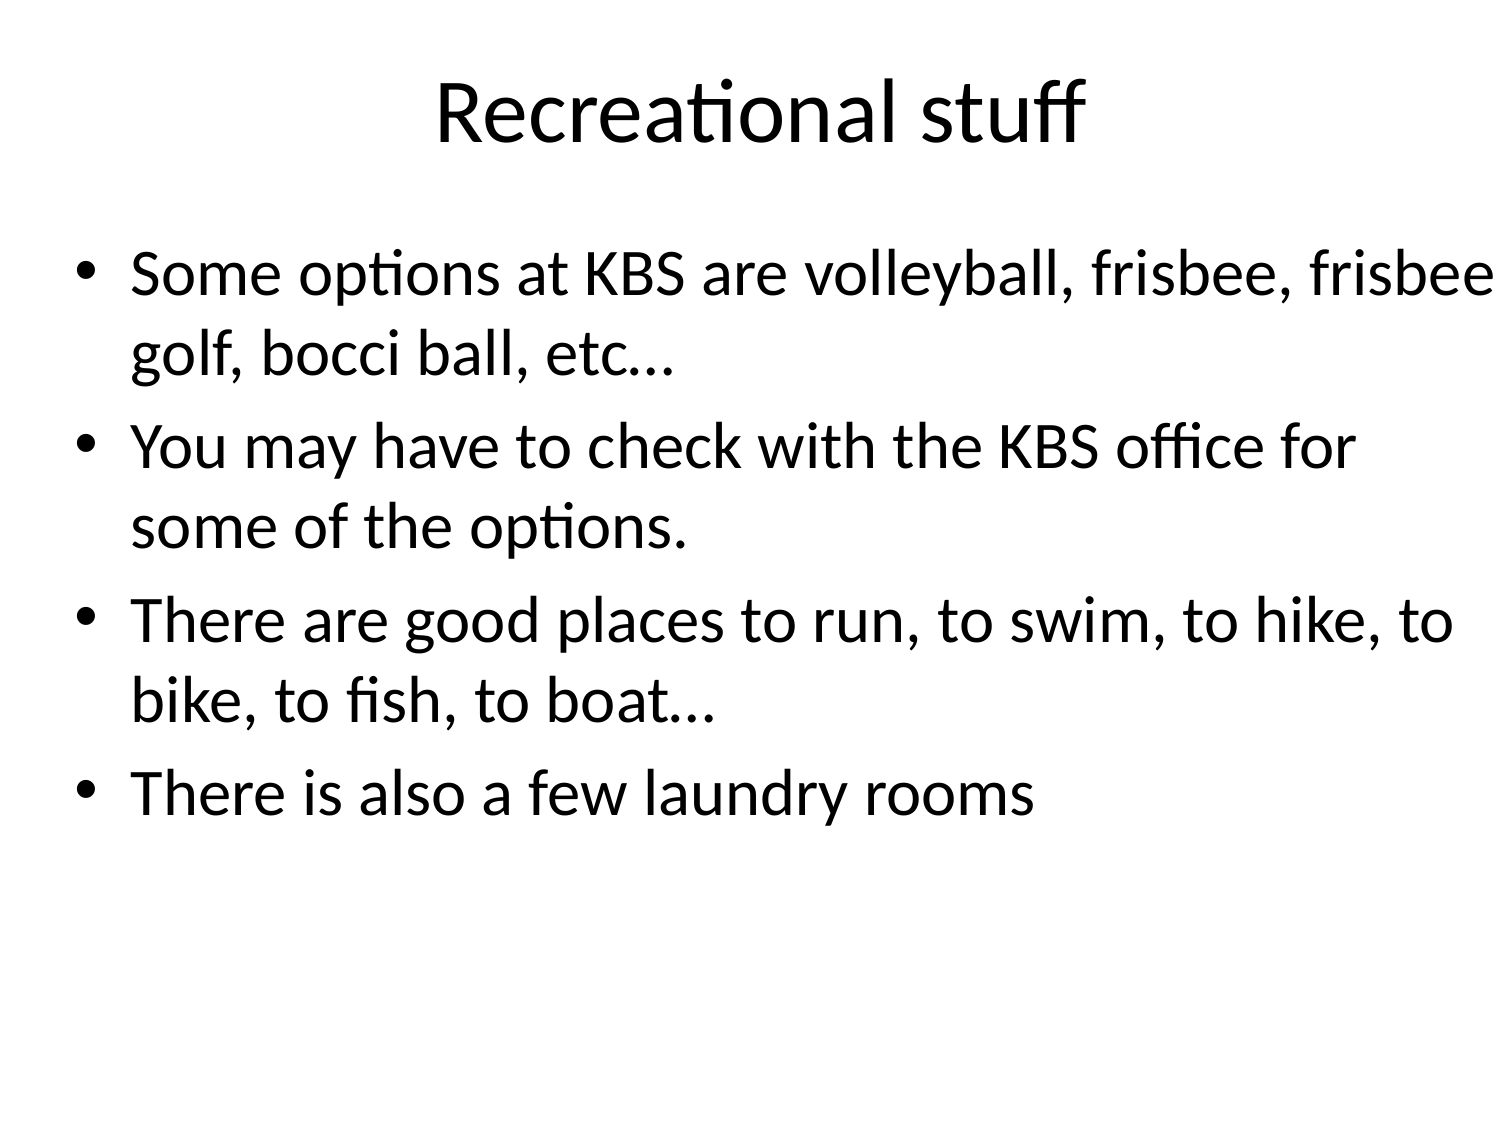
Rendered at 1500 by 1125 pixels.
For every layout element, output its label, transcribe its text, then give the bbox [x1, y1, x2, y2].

title Recreational stuff [75, 25, 1448, 186]
list Some options at KBS are volleyball, frisbee, frisbee golf, bocci ball, etc… You may have to check with the KBS office for some of the options. There are good places to run, to swim, to hike, to bike, to fish, to boat… There is also a few laundry rooms [59, 221, 1500, 1005]
